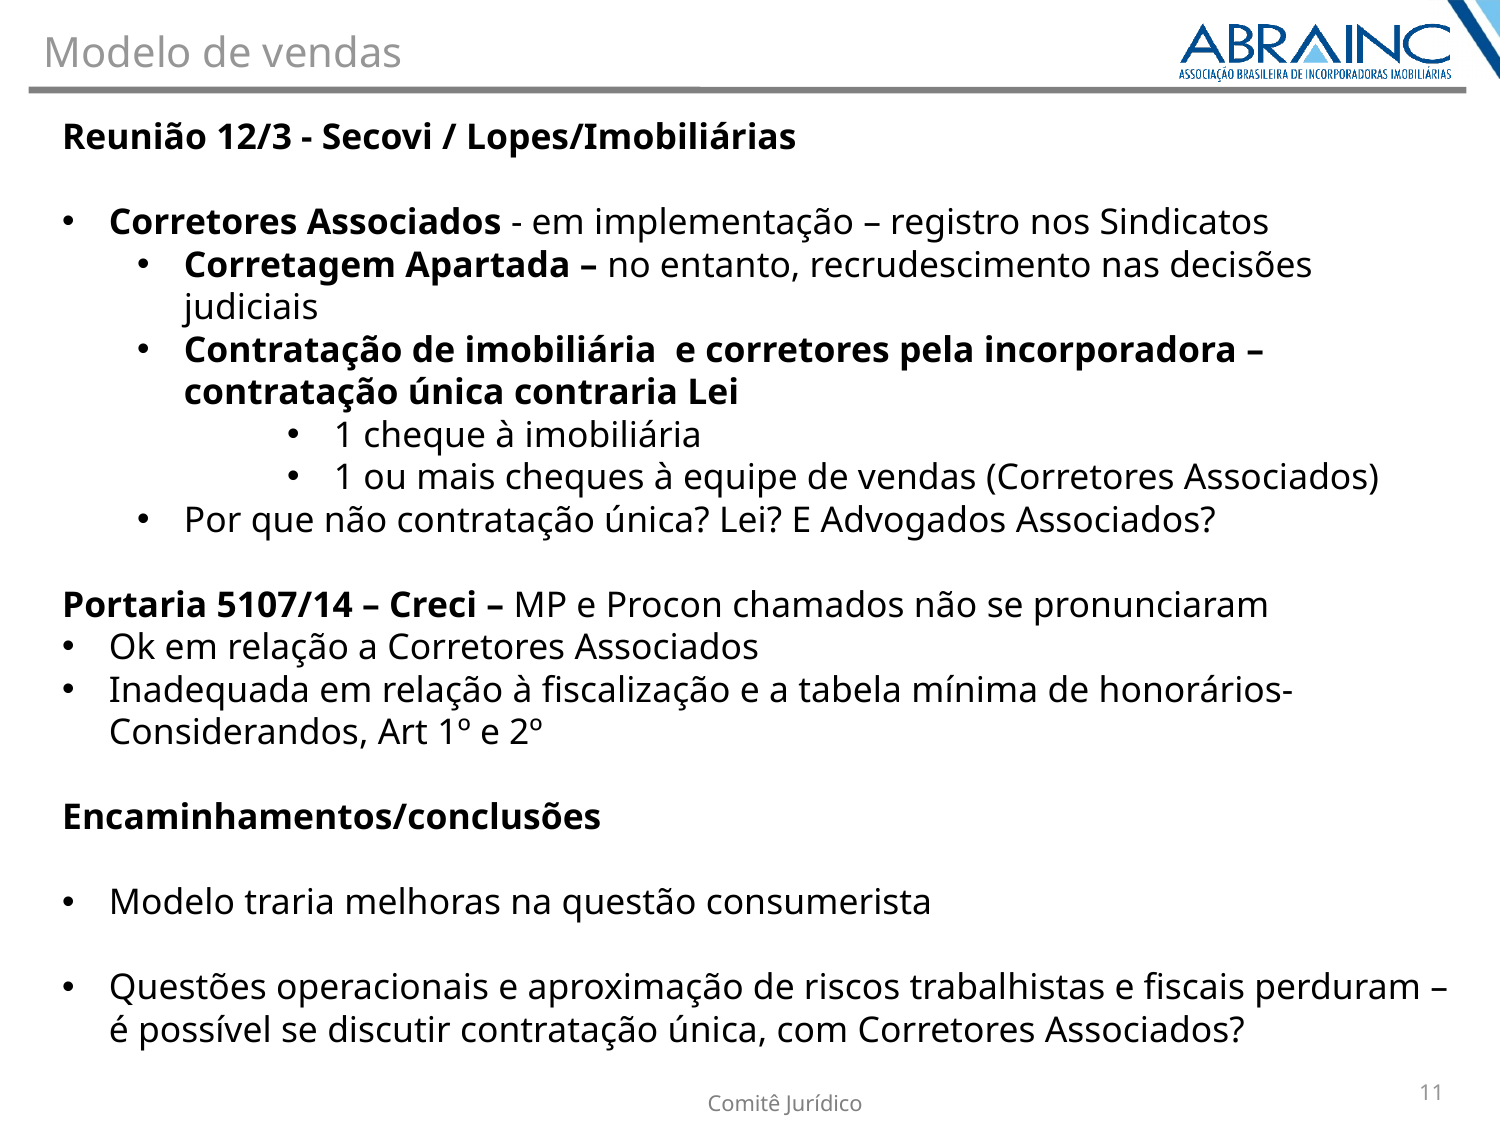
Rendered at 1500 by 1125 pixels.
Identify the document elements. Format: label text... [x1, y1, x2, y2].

text_box 11 [1198, 1070, 1459, 1114]
text_box Reunião 12/3 - Secovi / Lopes/Imobiliárias Corretores Associados - em implementação – registro nos Sindicatos Corretagem Apartada – no entanto, recrudescimento nas decisões judiciais Contratação de imobiliária e corretores pela incorporadora – contratação única contraria Lei 1 cheque à imobiliária 1 ou mais cheques à equipe de vendas (Corretores Associados) Por que não contratação única? Lei? E Advogados Associados? Portaria 5107/14 – Creci – MP e Procon chamados não se pronunciaram Ok em relação a Corretores Associados Inadequada em relação à fiscalização e a tabela mínima de honorários- Considerandos, Art 1º e 2º Encaminhamentos/conclusões Modelo traria melhoras na questão consumerista Questões operacionais e aproximação de riscos trabalhistas e fiscais perduram – é possível se discutir contratação única, com Corretores Associados? [51, 66, 1467, 1125]
title Modelo de vendas [29, 0, 1429, 157]
text_box Comitê Jurídico [655, 1081, 916, 1125]
picture [1175, 0, 1500, 83]
